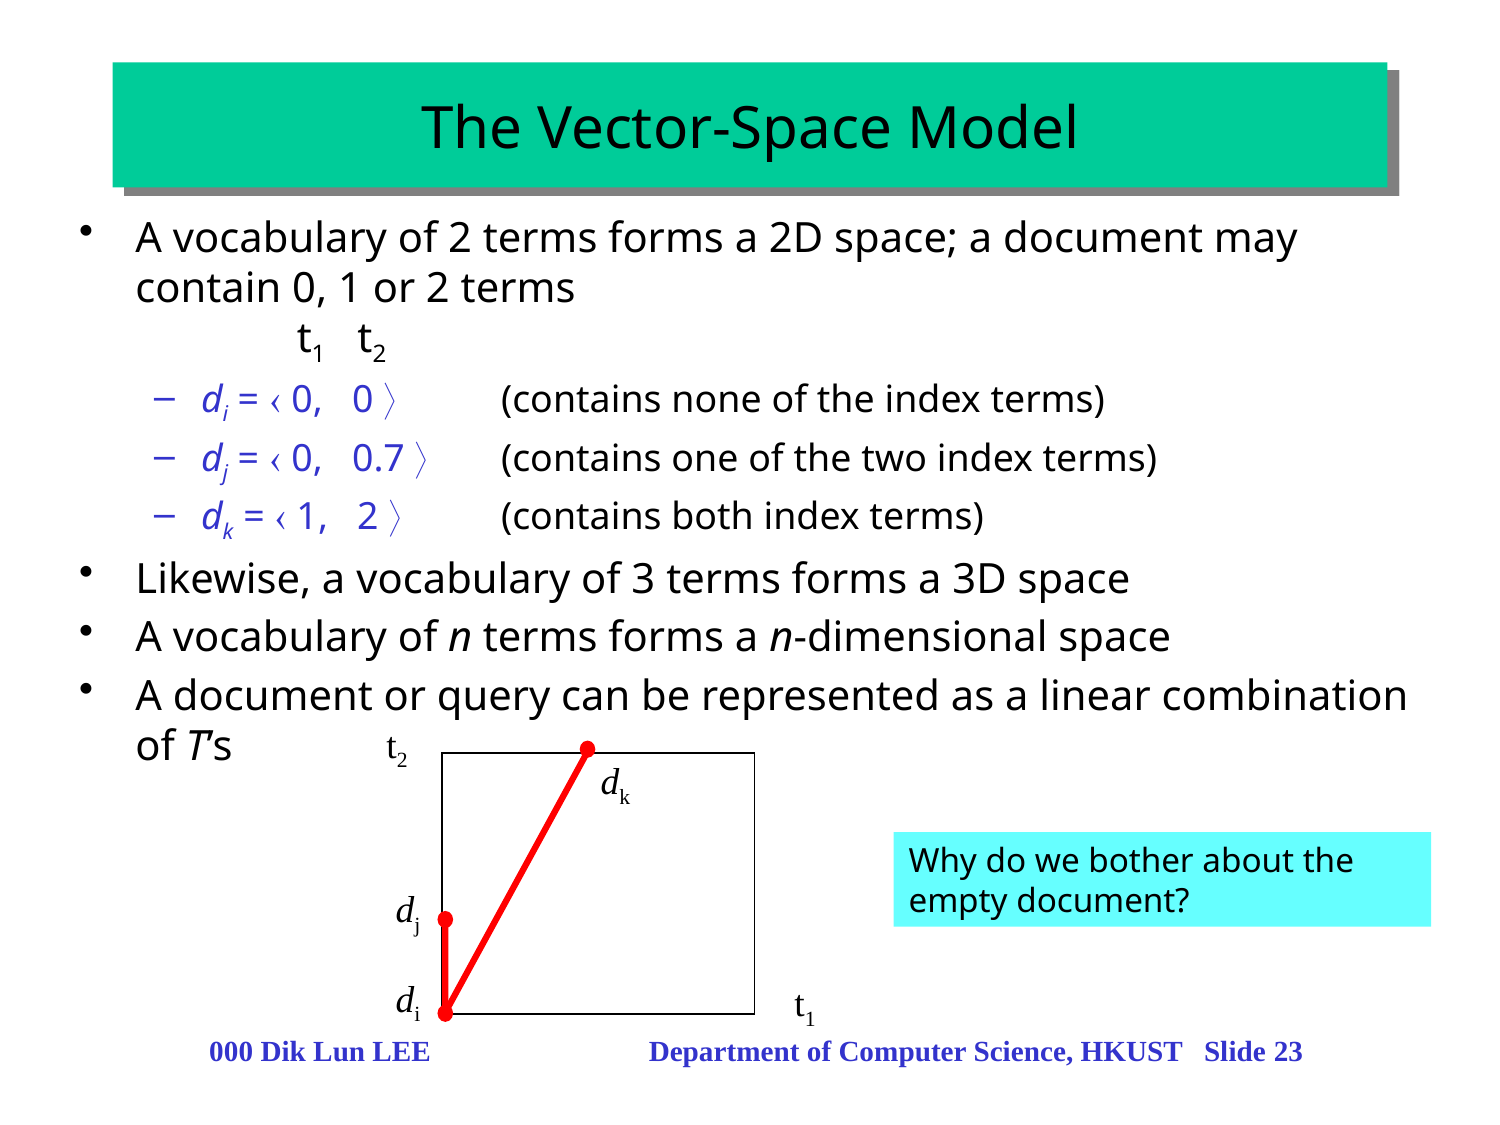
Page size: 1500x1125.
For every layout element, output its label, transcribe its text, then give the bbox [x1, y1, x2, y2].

text_box Why do we bother about the empty document? [893, 832, 1432, 927]
title The Vector-Space Model [112, 62, 1388, 188]
footer 000 Dik Lun LEE Department of Computer Science, HKUST Slide 23 [75, 1025, 1438, 1100]
list A vocabulary of 2 terms forms a 2D space; a document may contain 0, 1 or 2 terms t1 t2 di =  0, 0  (contains none of the index terms) dj =  0, 0.7  (contains one of the two index terms) dk =  1, 2  (contains both index terms) Likewise, a vocabulary of 3 terms forms a 3D space A vocabulary of n terms forms a n-dimensional space A document or query can be represented as a linear combination of T’s [64, 203, 1432, 727]
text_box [370, 713, 832, 1033]
